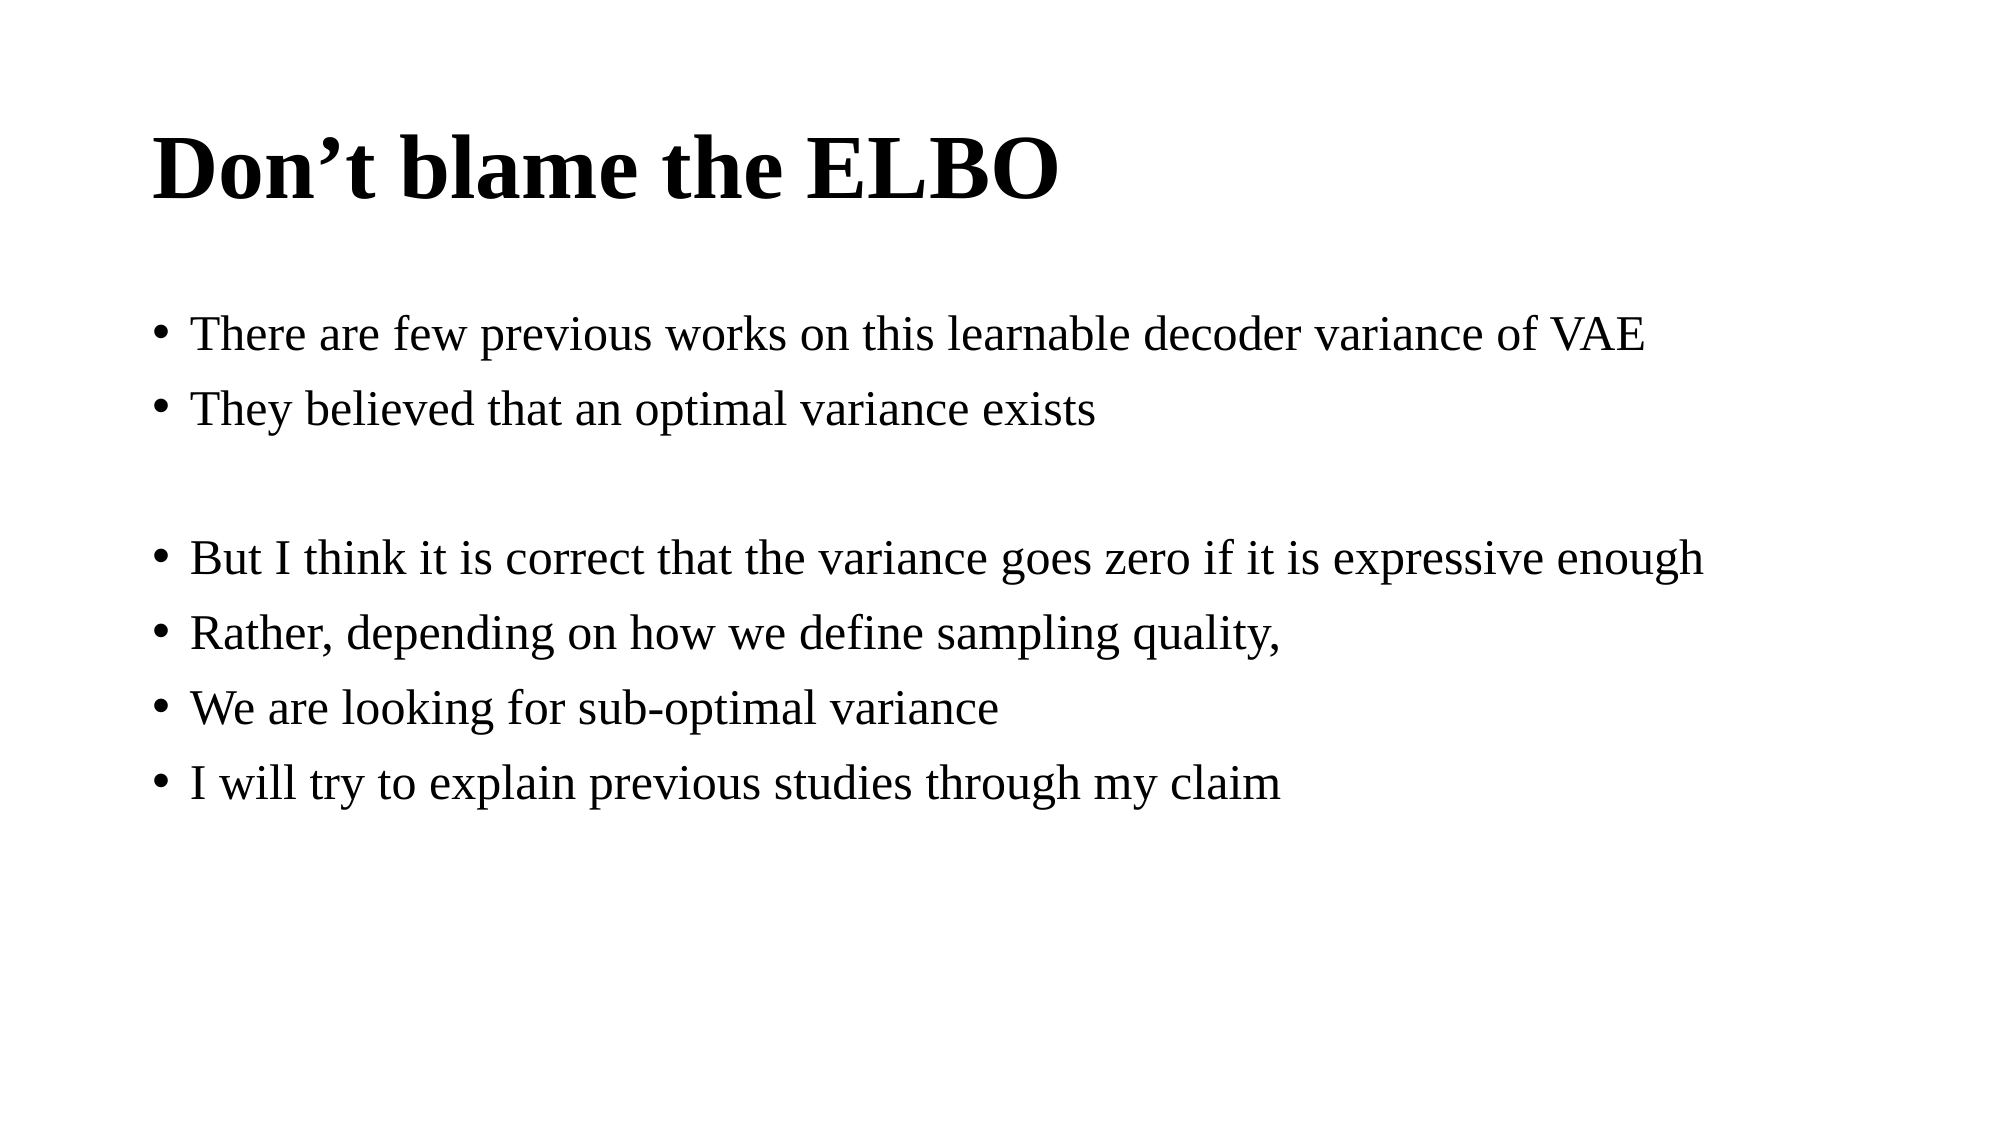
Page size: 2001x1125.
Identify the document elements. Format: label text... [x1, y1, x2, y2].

list There are few previous works on this learnable decoder variance of VAE They believed that an optimal variance exists But I think it is correct that the variance goes zero if it is expressive enough Rather, depending on how we define sampling quality, We are looking for sub-optimal variance I will try to explain previous studies through my claim [137, 299, 1863, 1014]
title Don’t blame the ELBO [137, 59, 1863, 278]
